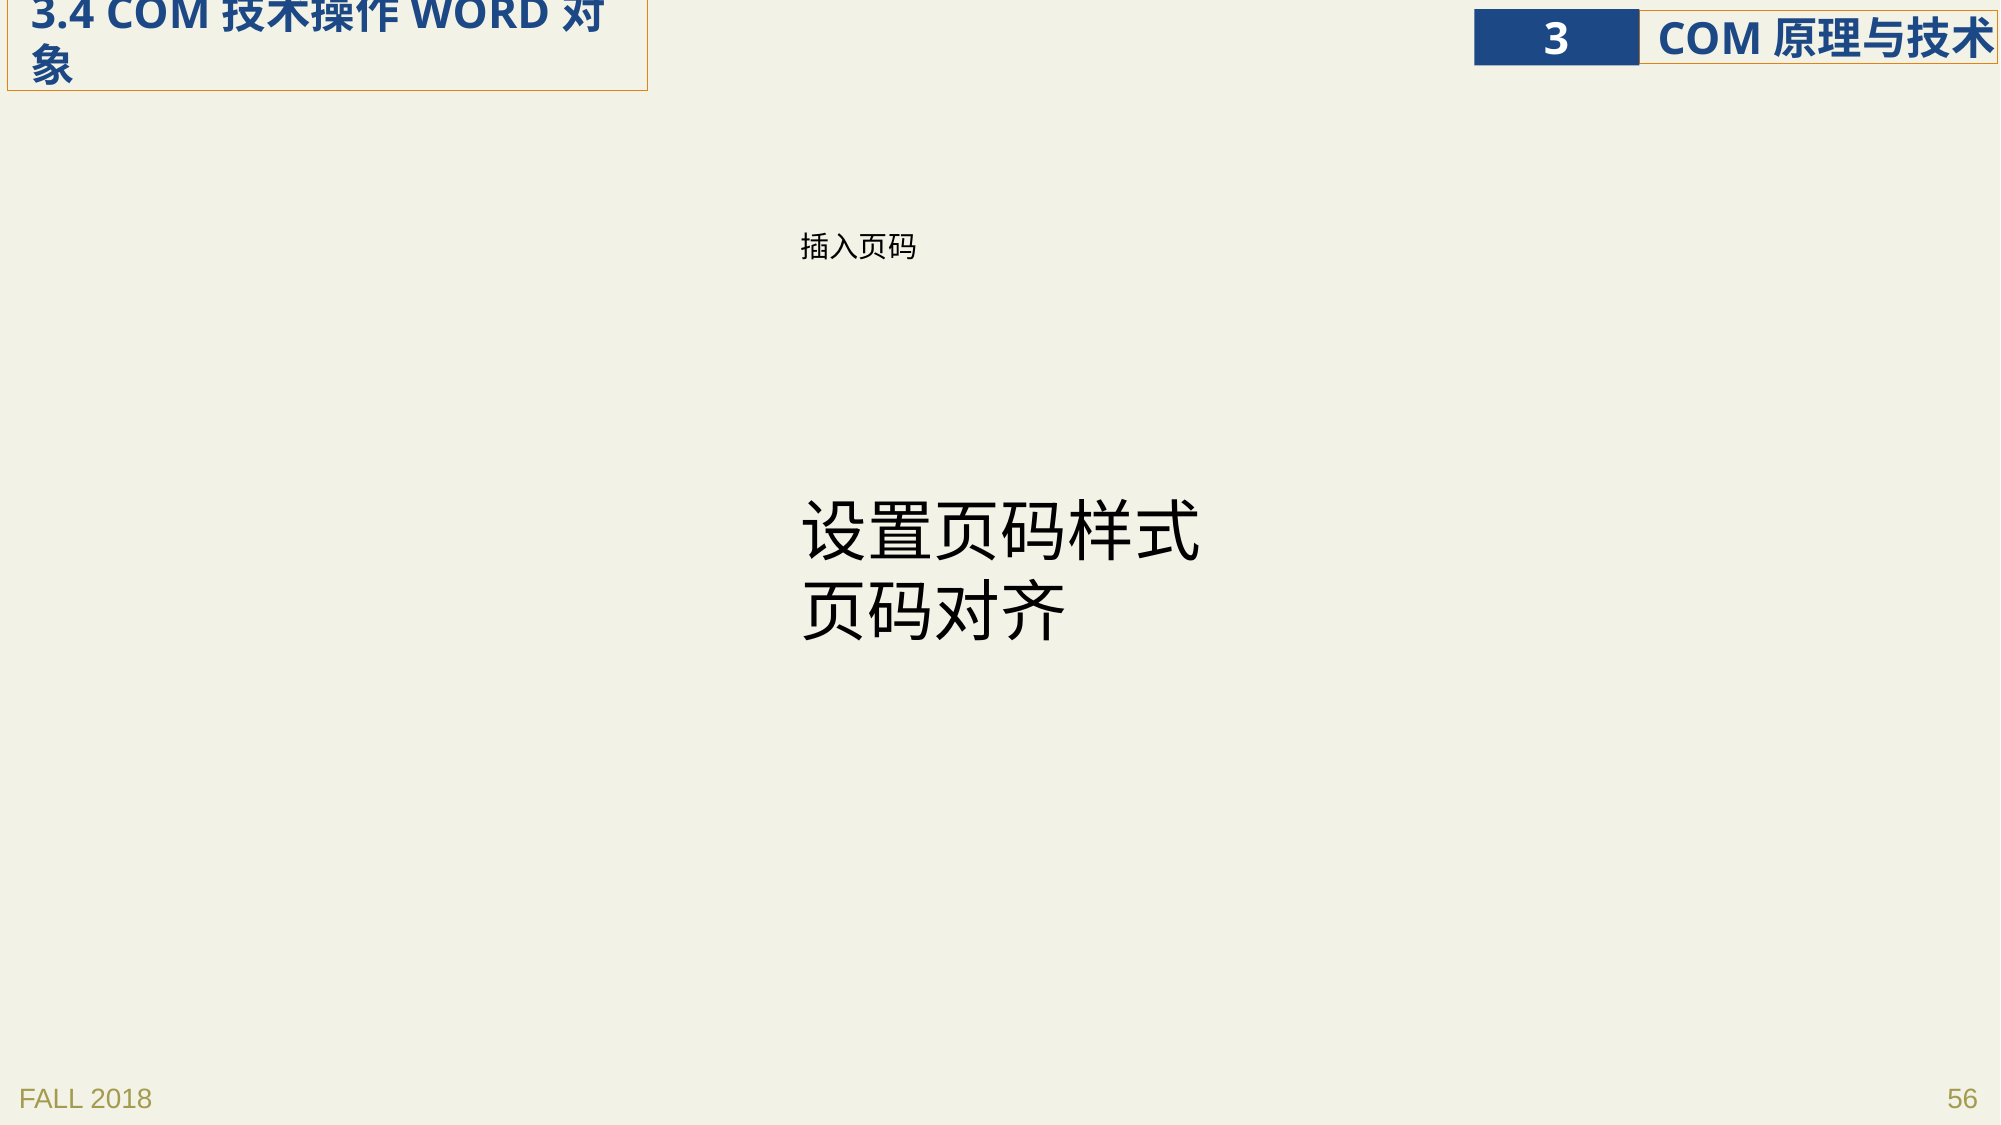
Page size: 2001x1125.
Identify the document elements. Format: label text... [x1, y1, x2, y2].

title 插入页码 [789, 180, 1262, 312]
list 设置页码样式 页码对齐 [789, 483, 1349, 705]
